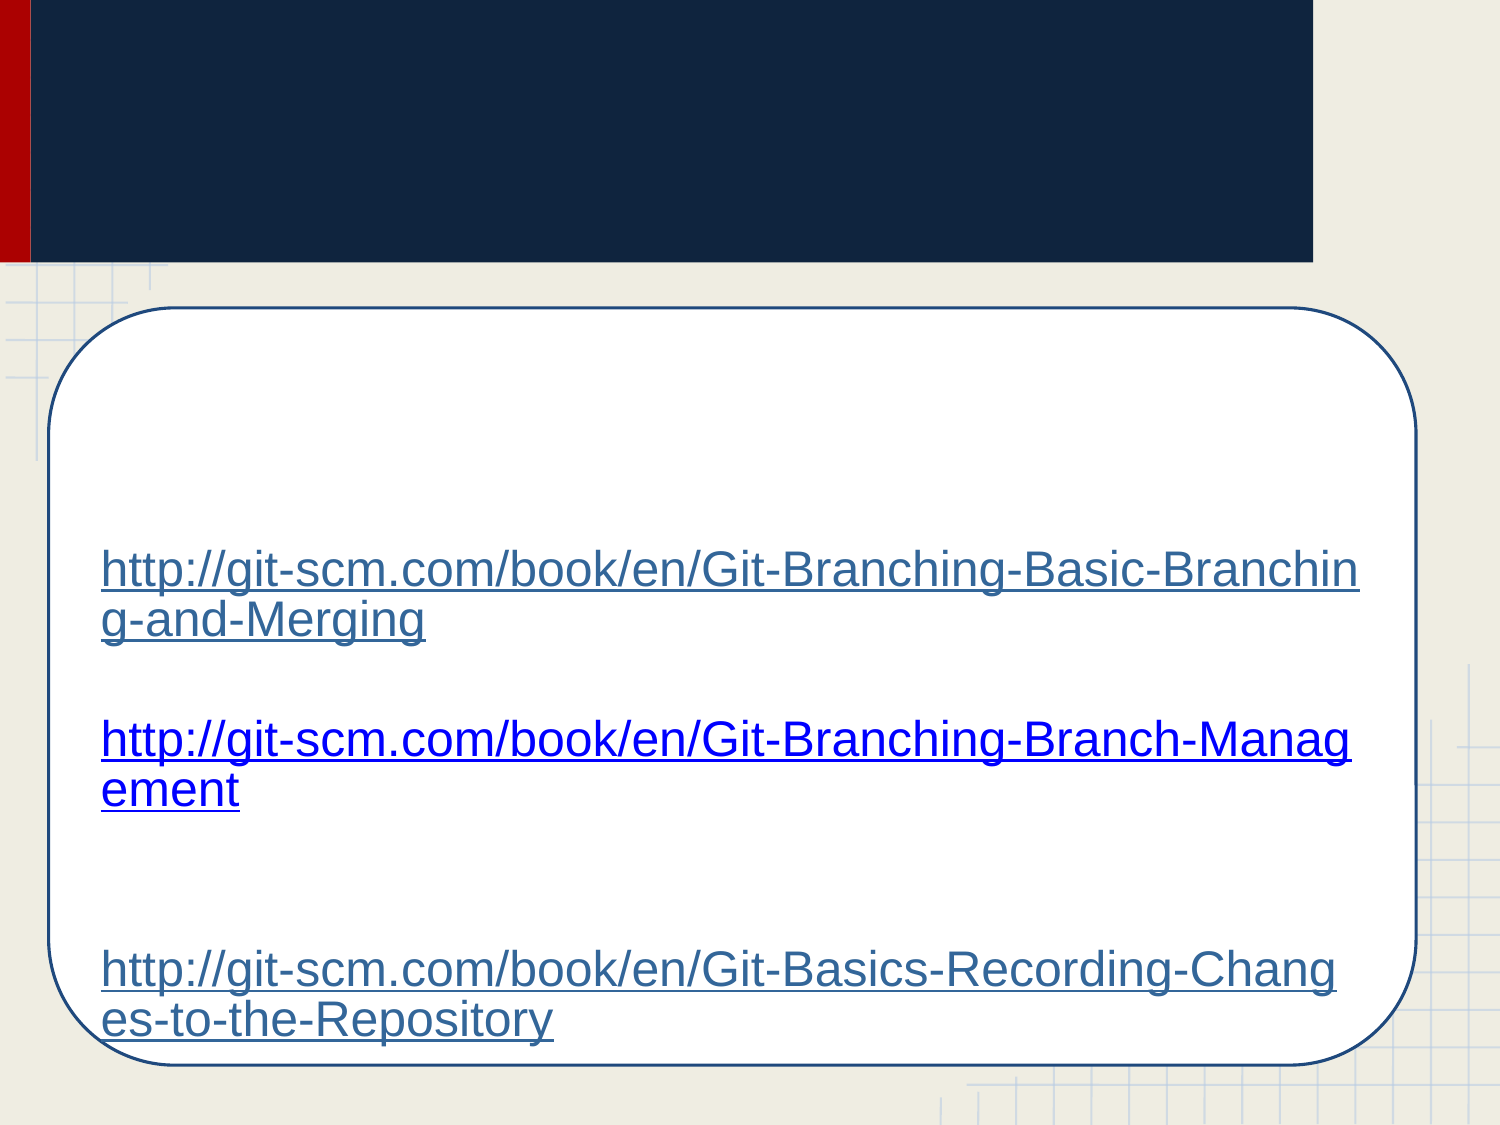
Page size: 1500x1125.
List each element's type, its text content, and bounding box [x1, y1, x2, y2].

text_box http://git-scm.com/book/en/Git-Branching-Basic-Branching-and-Merging http://git-scm.com/book/en/Git-Branching-Branch-Management http://git-scm.com/book/en/Git-Basics-Recording-Changes-to-the-Repository [48, 307, 1417, 1066]
